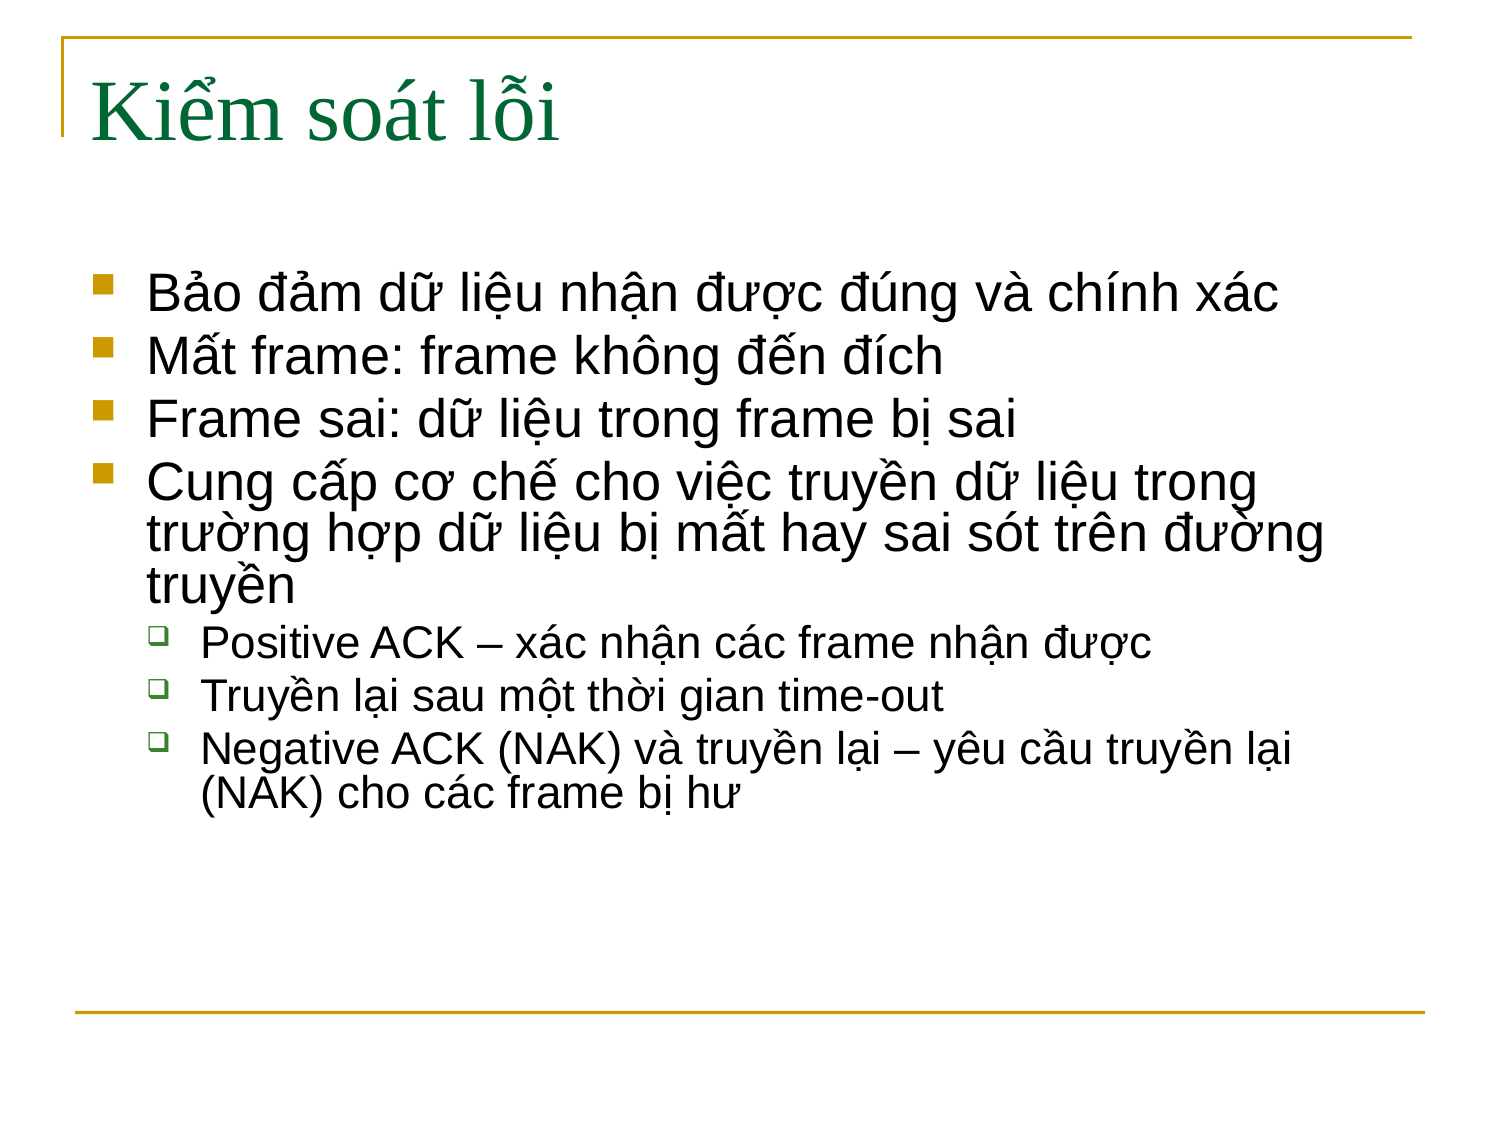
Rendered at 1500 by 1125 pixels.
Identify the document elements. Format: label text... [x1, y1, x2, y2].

title Kiểm soát lỗi [75, 45, 1425, 233]
list Bảo đảm dữ liệu nhận được đúng và chính xác Mất frame: frame không đến đích Frame sai: dữ liệu trong frame bị sai Cung cấp cơ chế cho việc truyền dữ liệu trong trường hợp dữ liệu bị mất hay sai sót trên đường truyền Positive ACK – xác nhận các frame nhận được Truyền lại sau một thời gian time-out Negative ACK (NAK) và truyền lại – yêu cầu truyền lại (NAK) cho các frame bị hư [75, 262, 1425, 1006]
